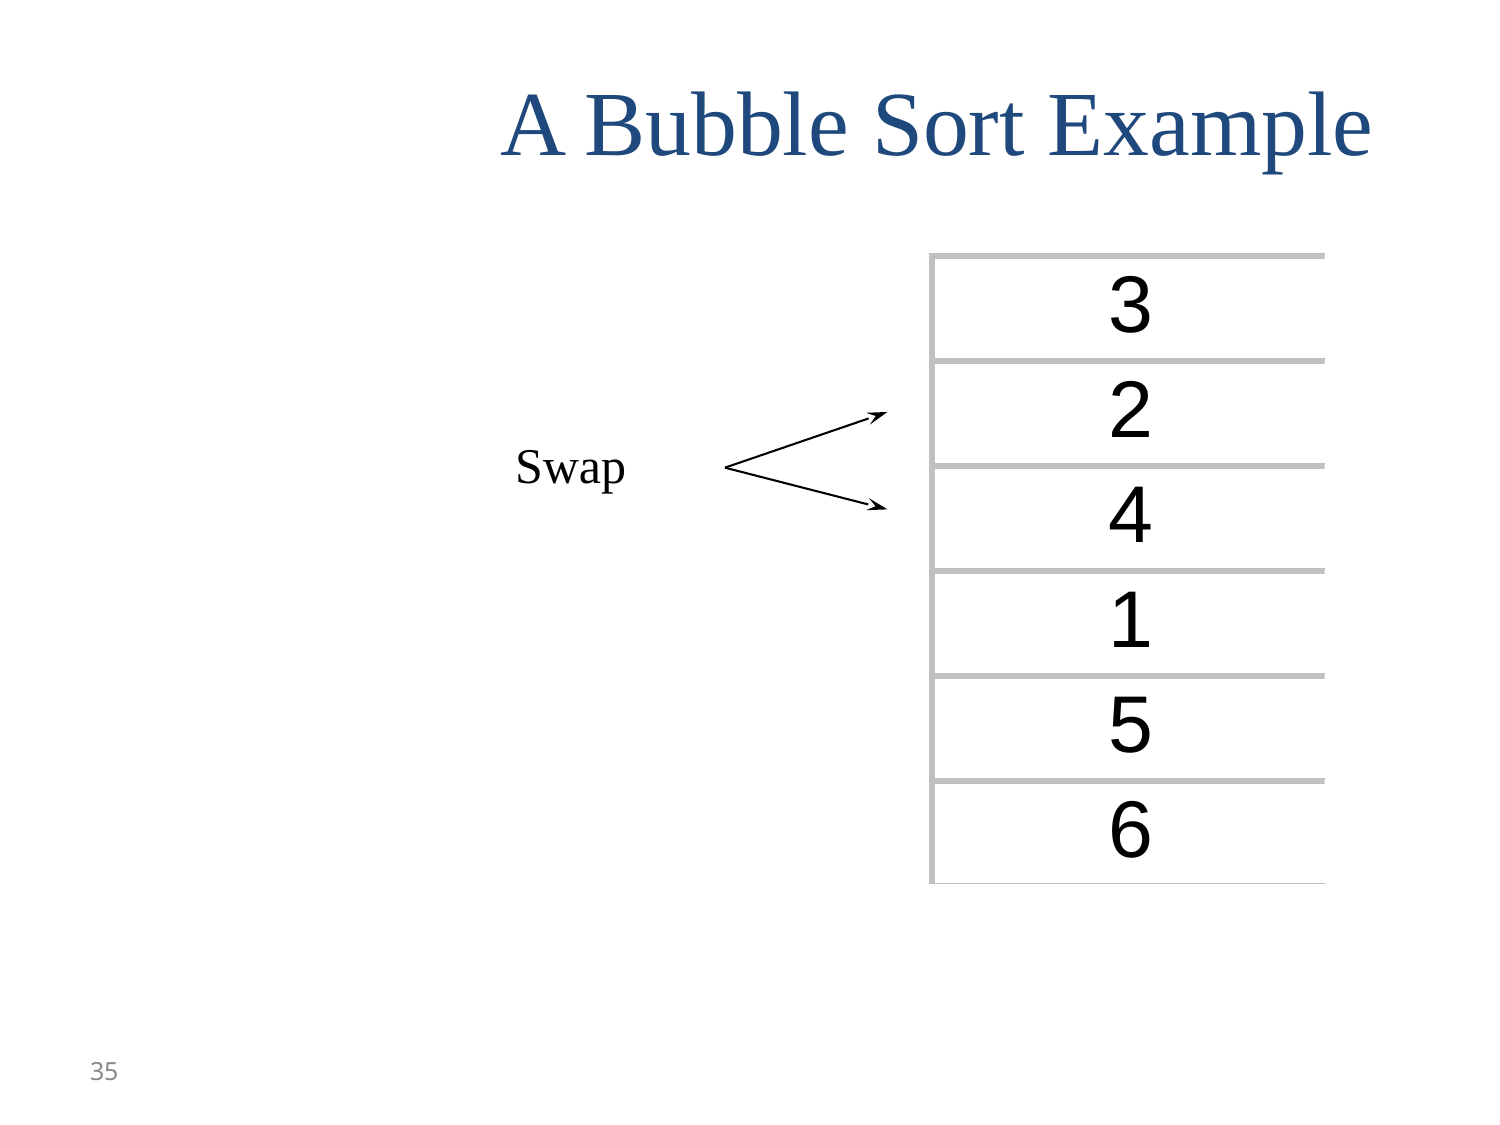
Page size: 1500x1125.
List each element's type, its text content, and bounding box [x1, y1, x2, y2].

text_box A Bubble Sort Example [399, 24, 1475, 213]
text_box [499, 411, 888, 510]
slide_number 35 [75, 1042, 425, 1103]
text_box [928, 252, 1325, 884]
